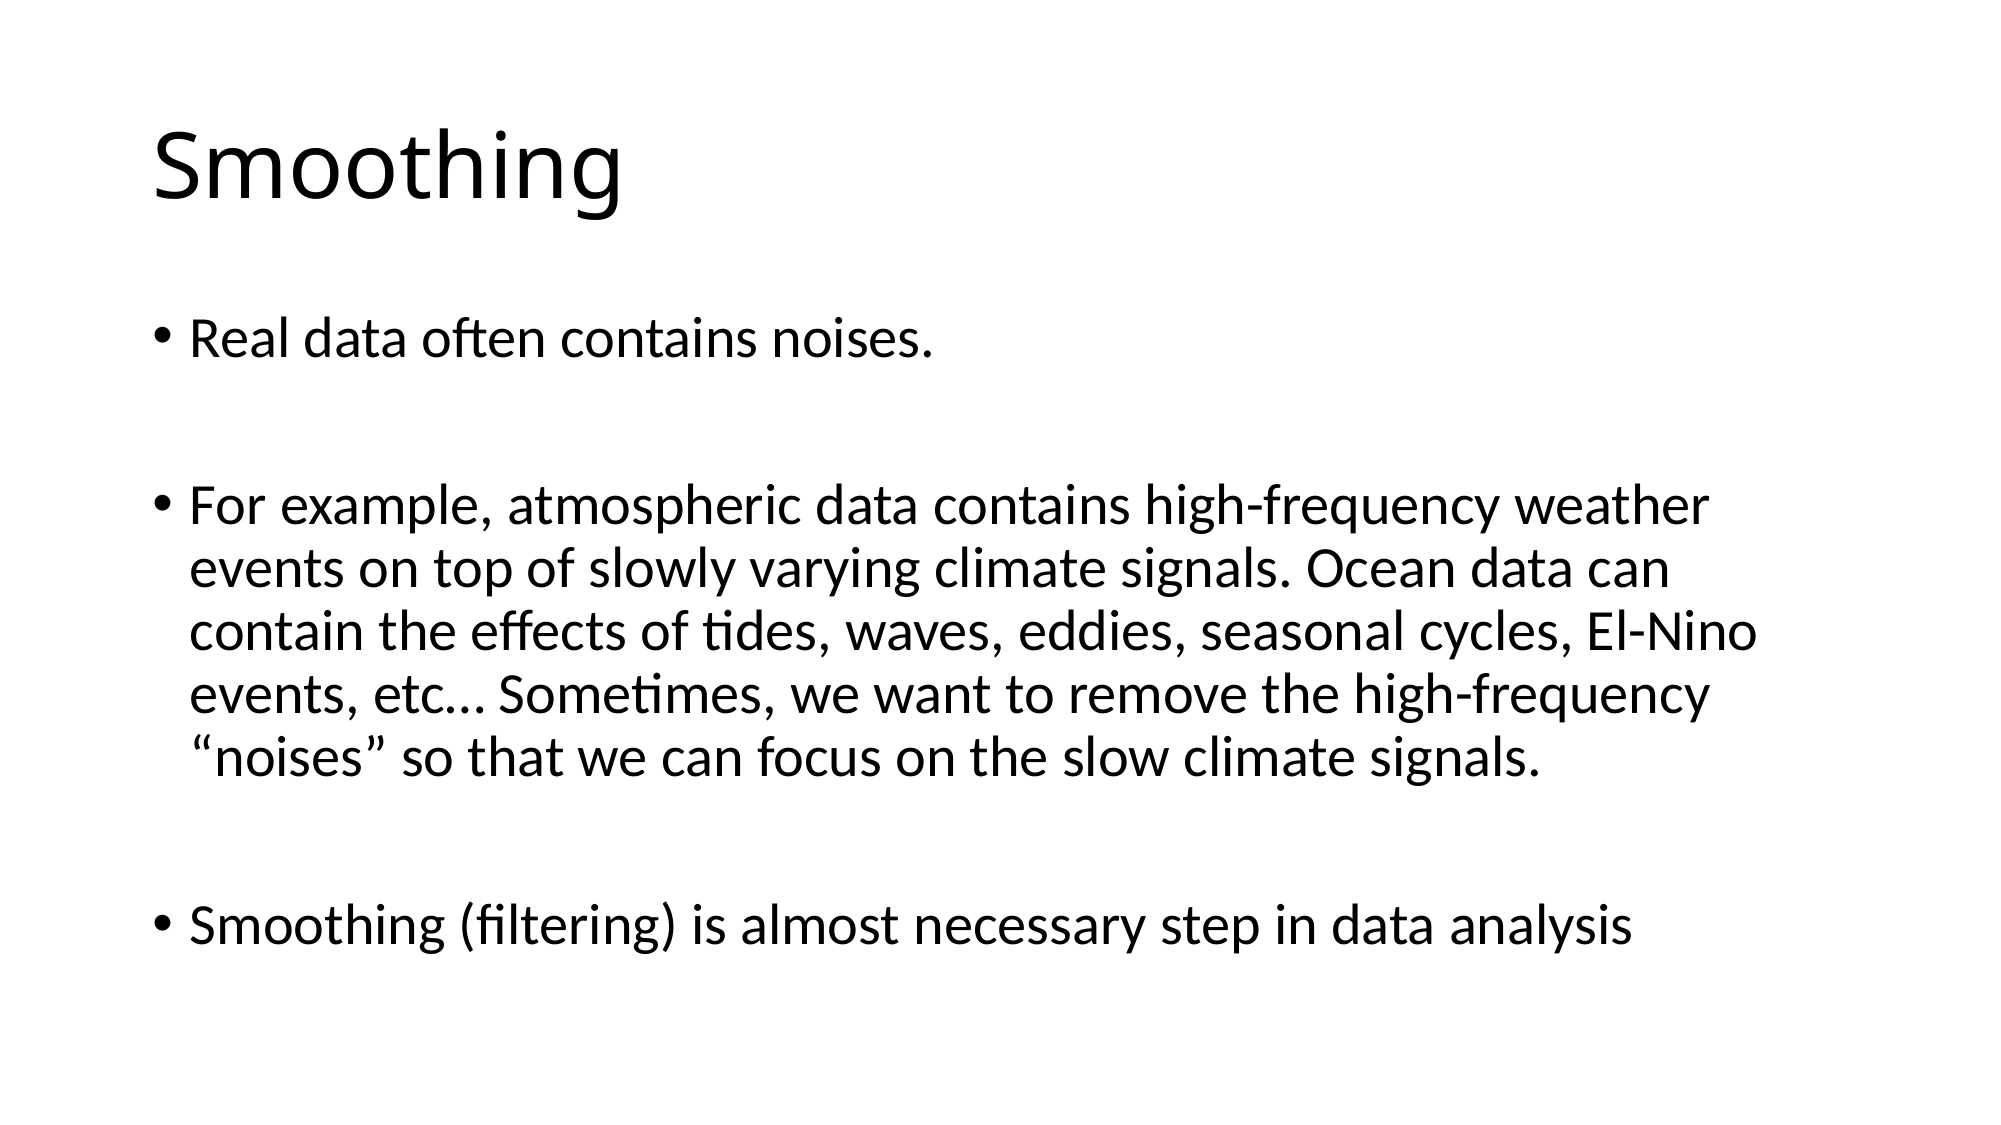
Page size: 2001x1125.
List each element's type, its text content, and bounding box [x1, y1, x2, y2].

list Real data often contains noises. For example, atmospheric data contains high-frequency weather events on top of slowly varying climate signals. Ocean data can contain the effects of tides, waves, eddies, seasonal cycles, El-Nino events, etc… Sometimes, we want to remove the high-frequency “noises” so that we can focus on the slow climate signals. Smoothing (filtering) is almost necessary step in data analysis [137, 299, 1863, 1014]
title Smoothing [137, 59, 1863, 278]
